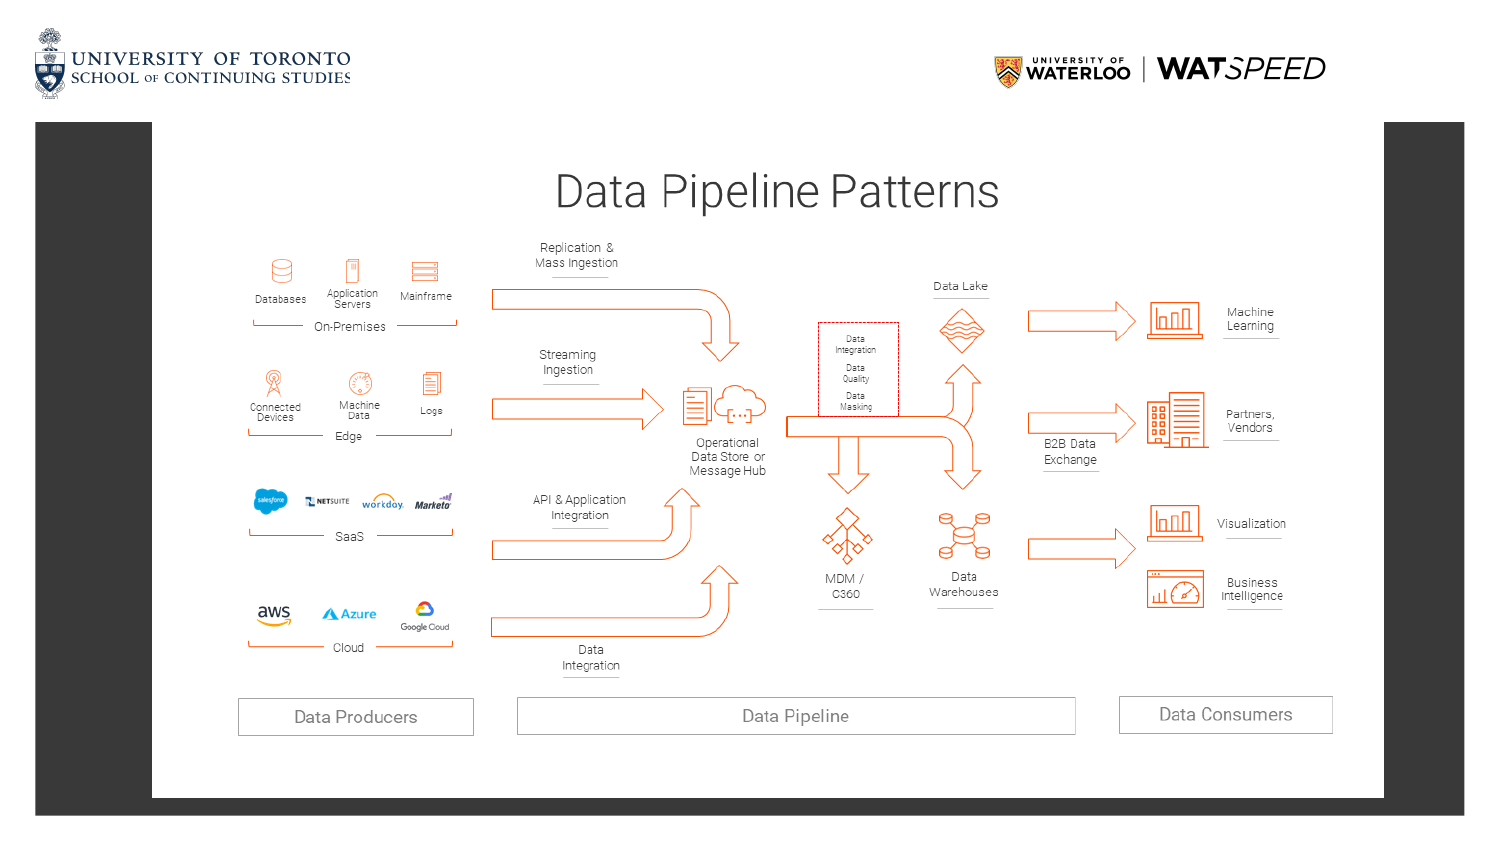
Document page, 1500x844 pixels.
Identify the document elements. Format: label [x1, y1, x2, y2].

picture [35, 28, 350, 99]
picture [151, 31, 1384, 798]
